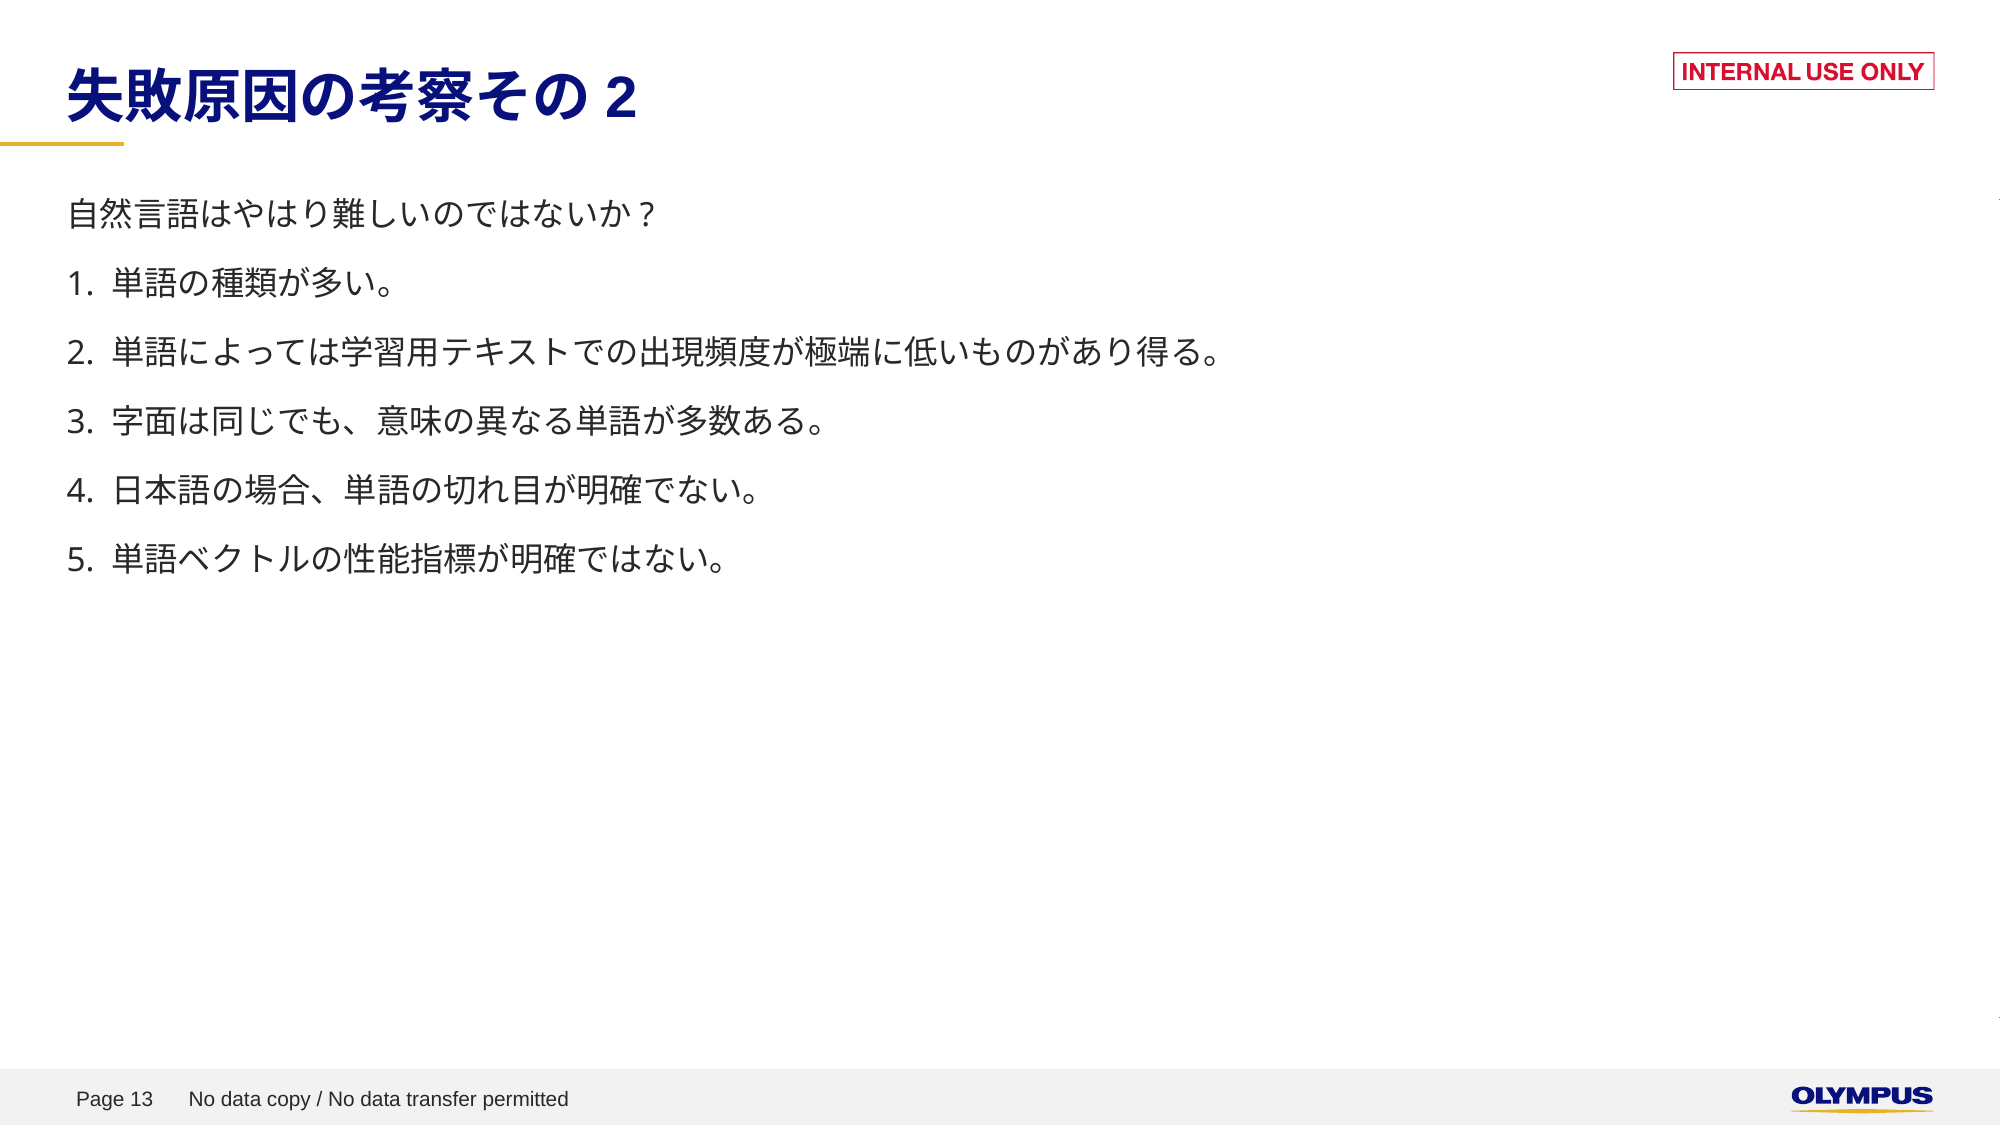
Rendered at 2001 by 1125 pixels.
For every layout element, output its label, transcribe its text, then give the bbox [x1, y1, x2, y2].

picture [1673, 52, 1937, 91]
title 失敗原因の考察その2 [66, 66, 1933, 130]
list 自然言語はやはり難しいのではないか? 1. 単語の種類が多い。 2. 単語によっては学習用テキストでの出現頻度が極端に低いものがあり得る。 3. 字面は同じでも、意味の異なる単語が多数ある。 4. 日本語の場合、単語の切れ目が明確でない。 5. 単語ベクトルの性能指標が明確ではない。 [66, 193, 1933, 992]
